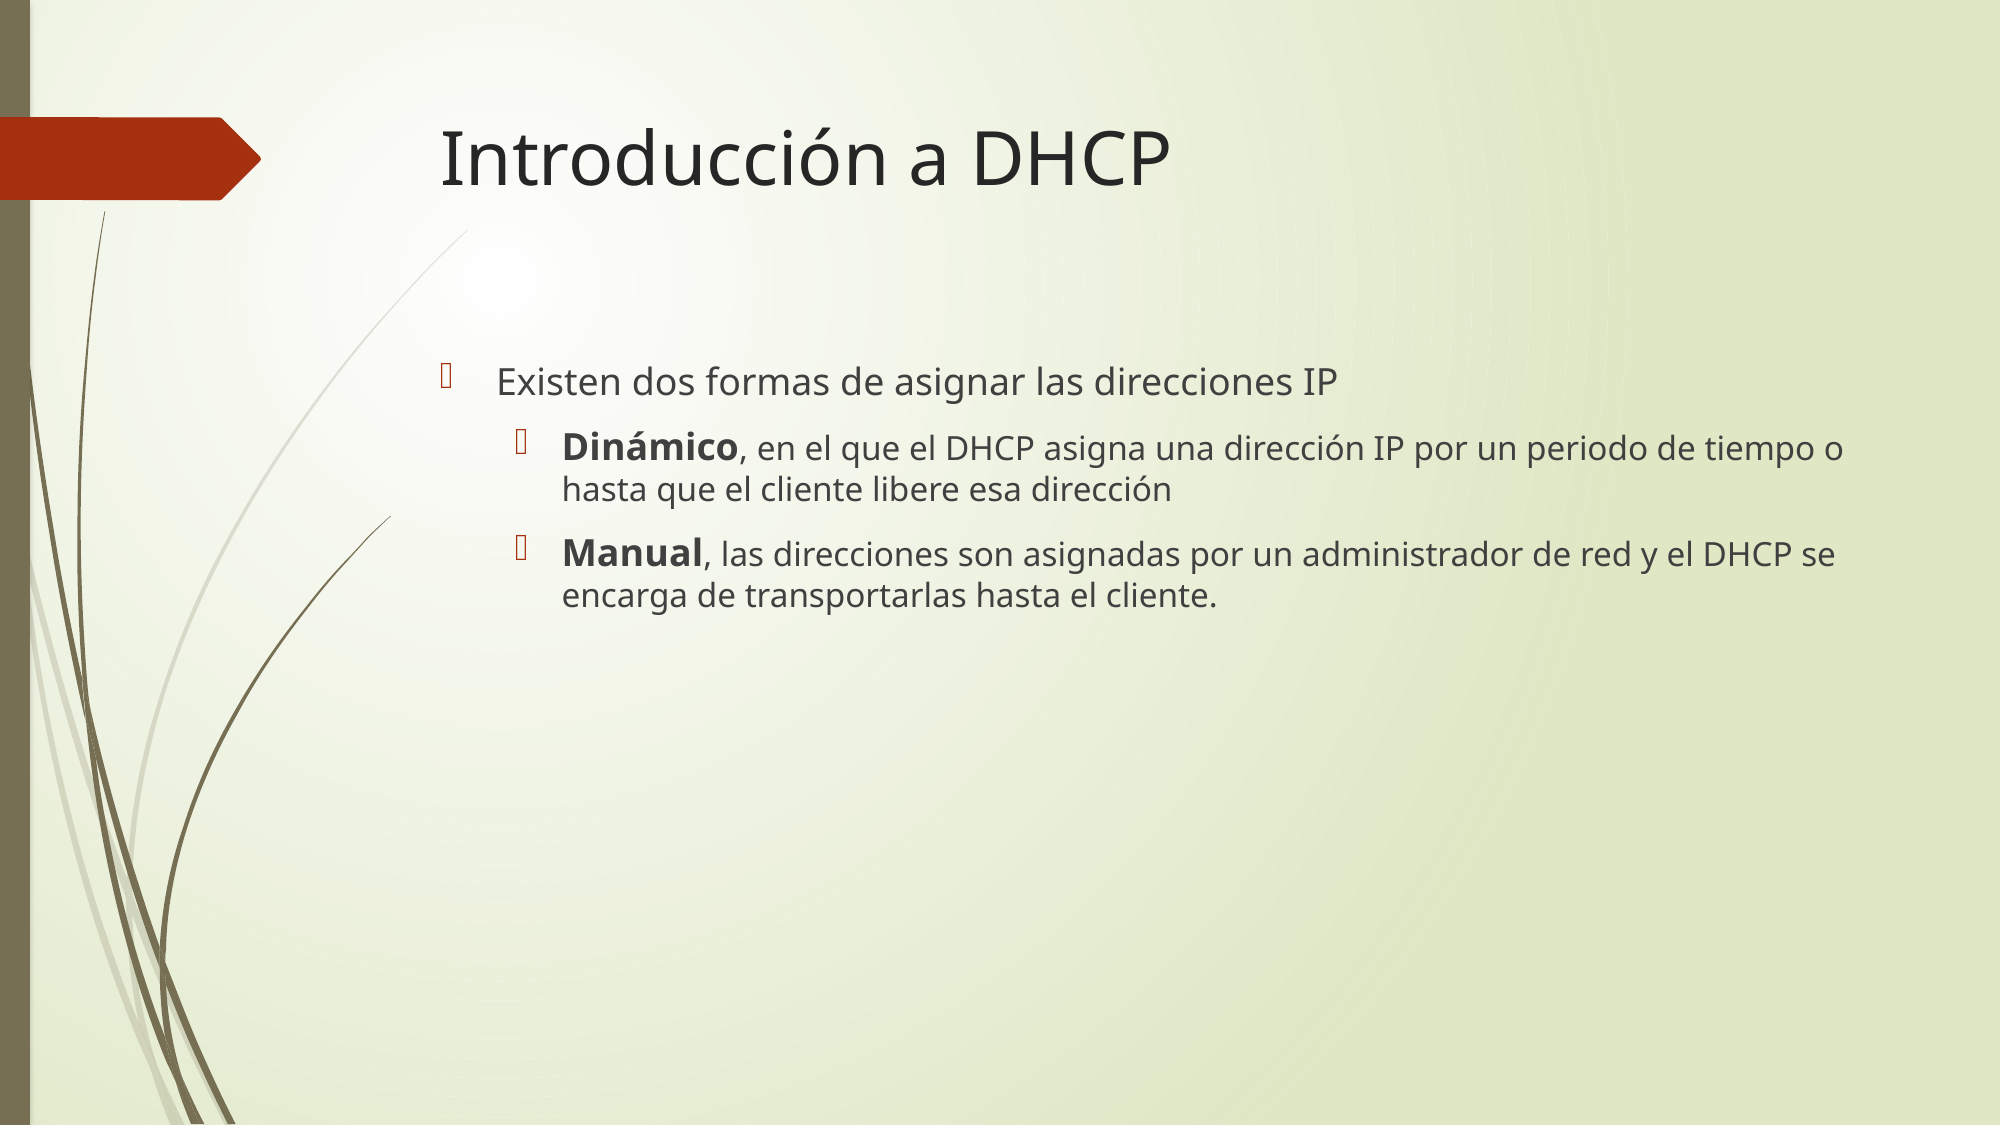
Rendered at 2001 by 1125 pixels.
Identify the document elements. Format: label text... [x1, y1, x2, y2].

title Introducción a DHCP [425, 102, 1888, 313]
list Existen dos formas de asignar las direcciones IP Dinámico, en el que el DHCP asigna una dirección IP por un periodo de tiempo o hasta que el cliente libere esa dirección Manual, las direcciones son asignadas por un administrador de red y el DHCP se encarga de transportarlas hasta el cliente. [424, 350, 1888, 970]
